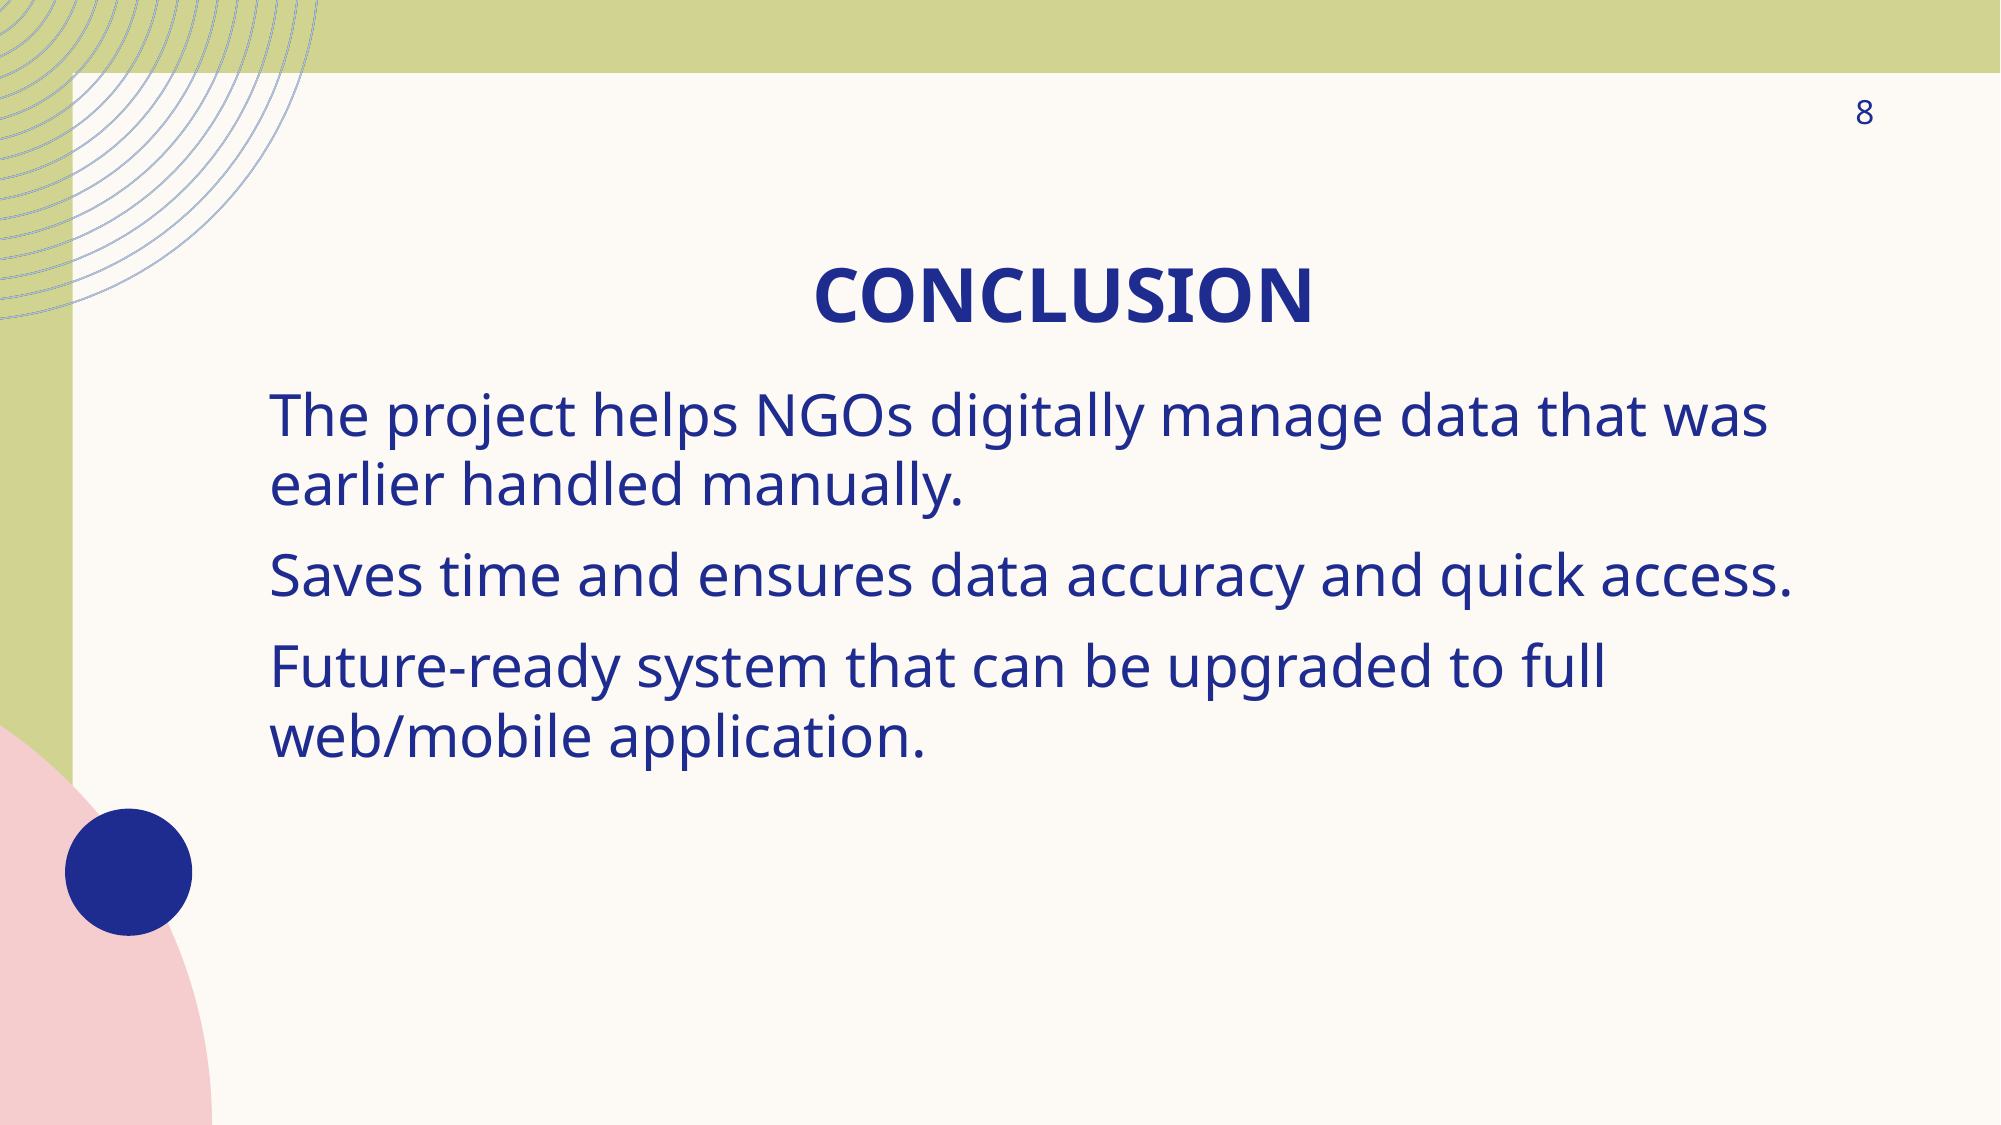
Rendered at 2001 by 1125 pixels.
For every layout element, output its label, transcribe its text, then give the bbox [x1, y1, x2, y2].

title Conclusion [254, 173, 1875, 338]
slide_number 8 [1712, 75, 1875, 153]
picture [0, 0, 2001, 785]
list The project helps NGOs digitally manage data that was earlier handled manually. Saves time and ensures data accuracy and quick access. Future-ready system that can be upgraded to full web/mobile application. [254, 377, 1935, 1028]
